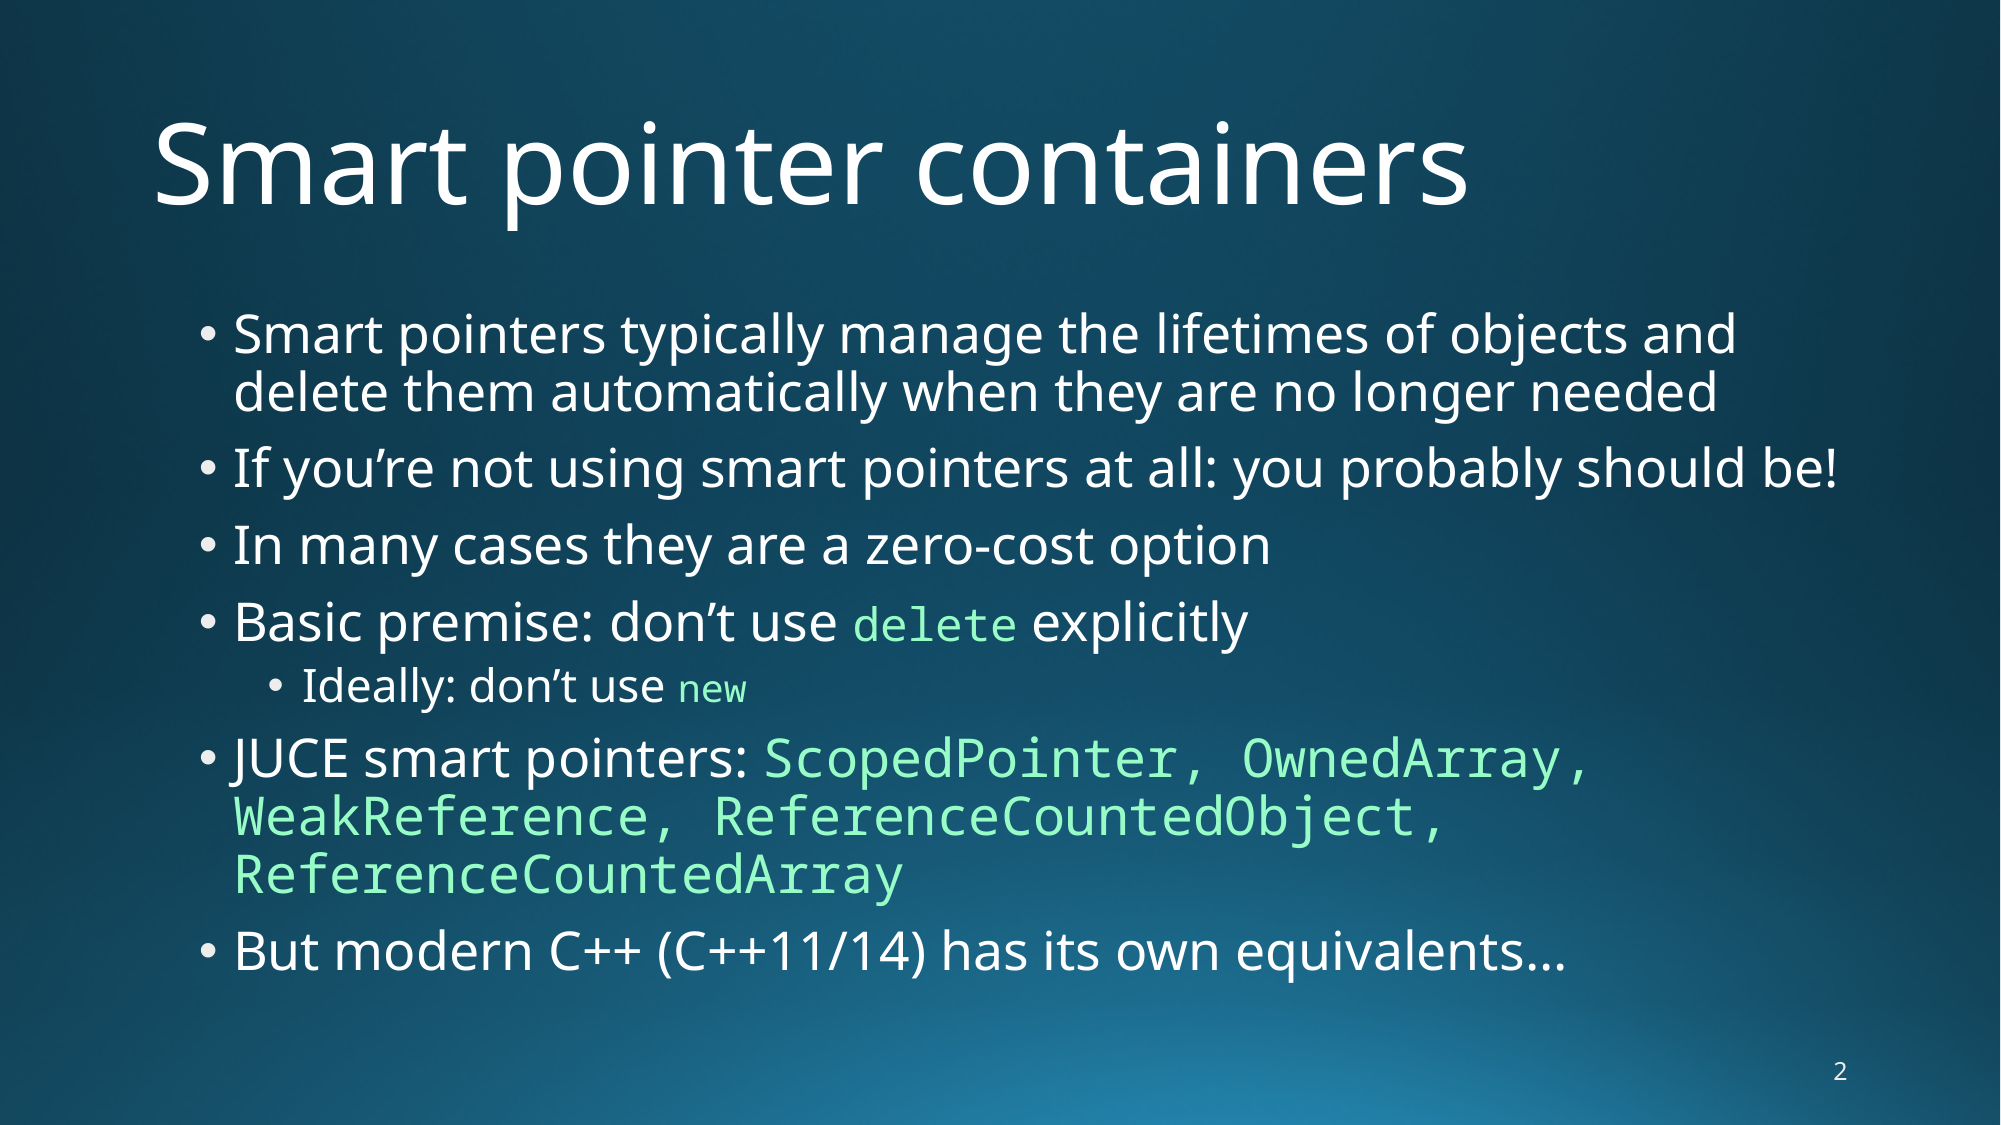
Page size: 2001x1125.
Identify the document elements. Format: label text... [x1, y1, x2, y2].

list Smart pointers typically manage the lifetimes of objects and delete them automatically when they are no longer needed If you’re not using smart pointers at all: you probably should be! In many cases they are a zero-cost option Basic premise: don’t use delete explicitly Ideally: don’t use new JUCE smart pointers: ScopedPointer, OwnedArray, WeakReference, ReferenceCountedObject, ReferenceCountedArray But modern C++ (C++11/14) has its own equivalents… [183, 299, 1863, 1014]
picture [0, 0, 2001, 1125]
title Smart pointer containers [137, 59, 1863, 278]
slide_number 2 [1412, 1042, 1863, 1103]
